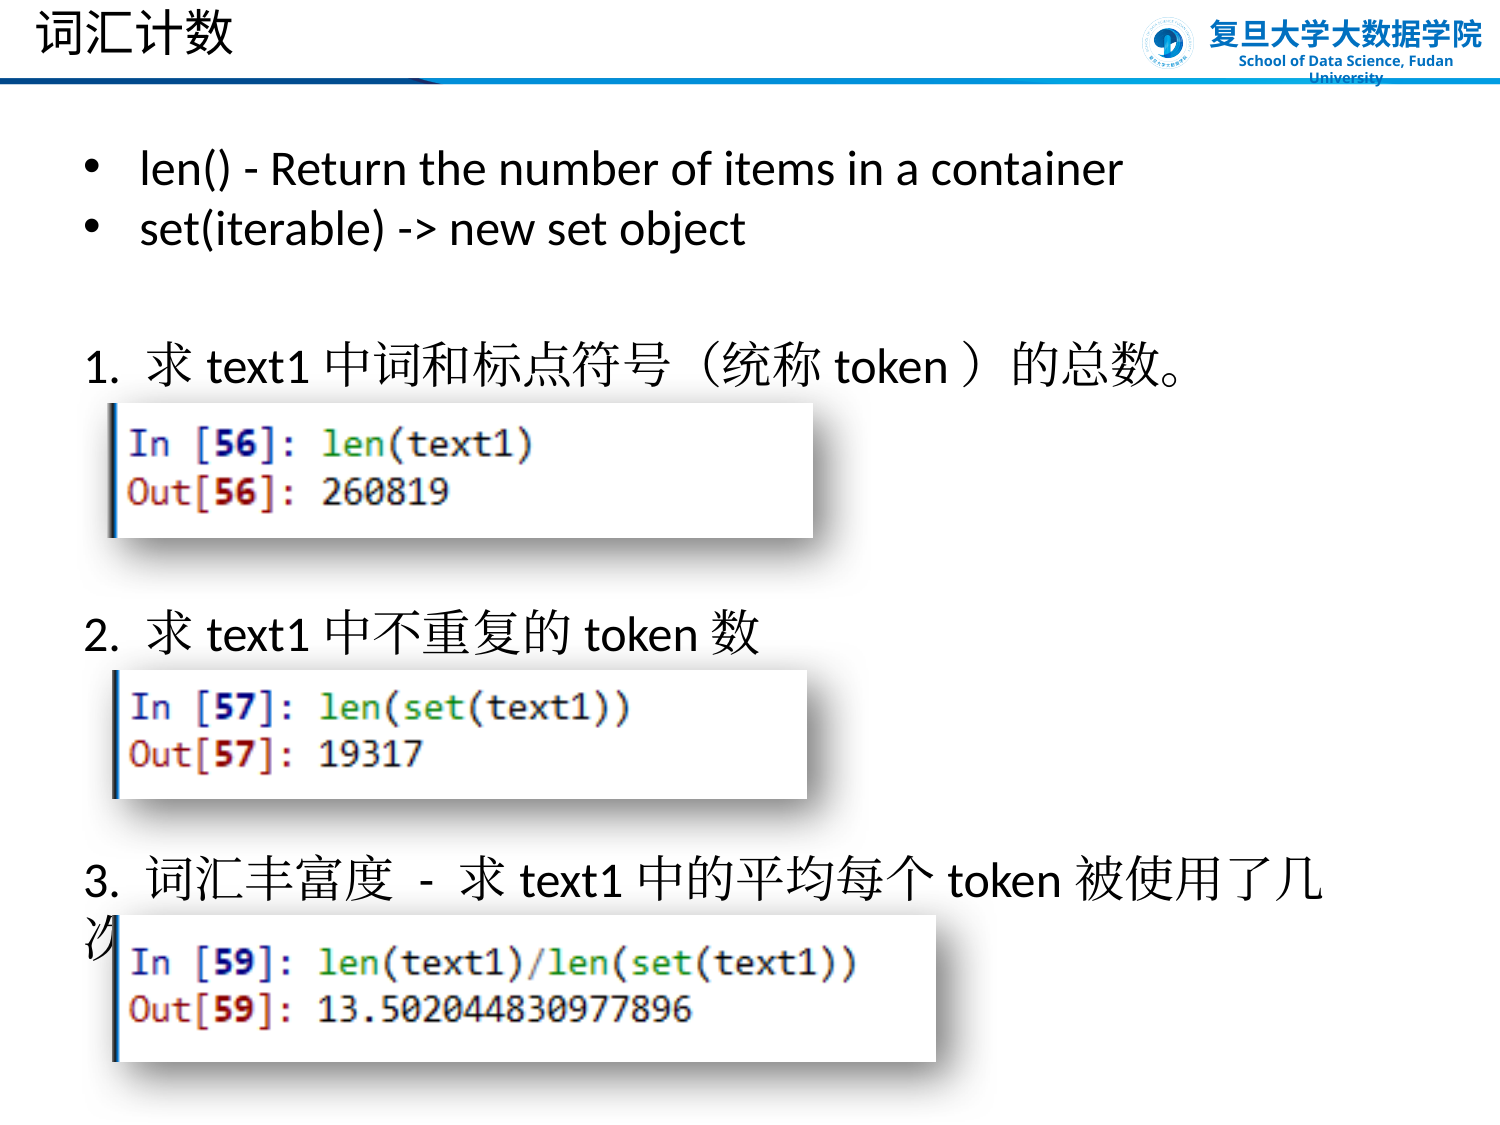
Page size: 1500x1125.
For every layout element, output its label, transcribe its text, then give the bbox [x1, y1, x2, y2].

text_box len() - Return the number of items in a container set(iterable) -> new set object [68, 127, 1363, 323]
picture [112, 670, 807, 799]
picture [107, 403, 813, 538]
picture [1123, 17, 1500, 78]
title 词汇计数 [19, 1, 1123, 81]
text_box 1. 求text1中词和标点符号（统称token）的总数。 [68, 326, 1434, 401]
text_box 3. 词汇丰富度 - 求text1中的平均每个token被使用了几次： [68, 839, 1434, 975]
text_box 2. 求text1中不重复的token数 [68, 594, 1434, 669]
picture [0, 67, 1500, 92]
picture [112, 915, 936, 1062]
